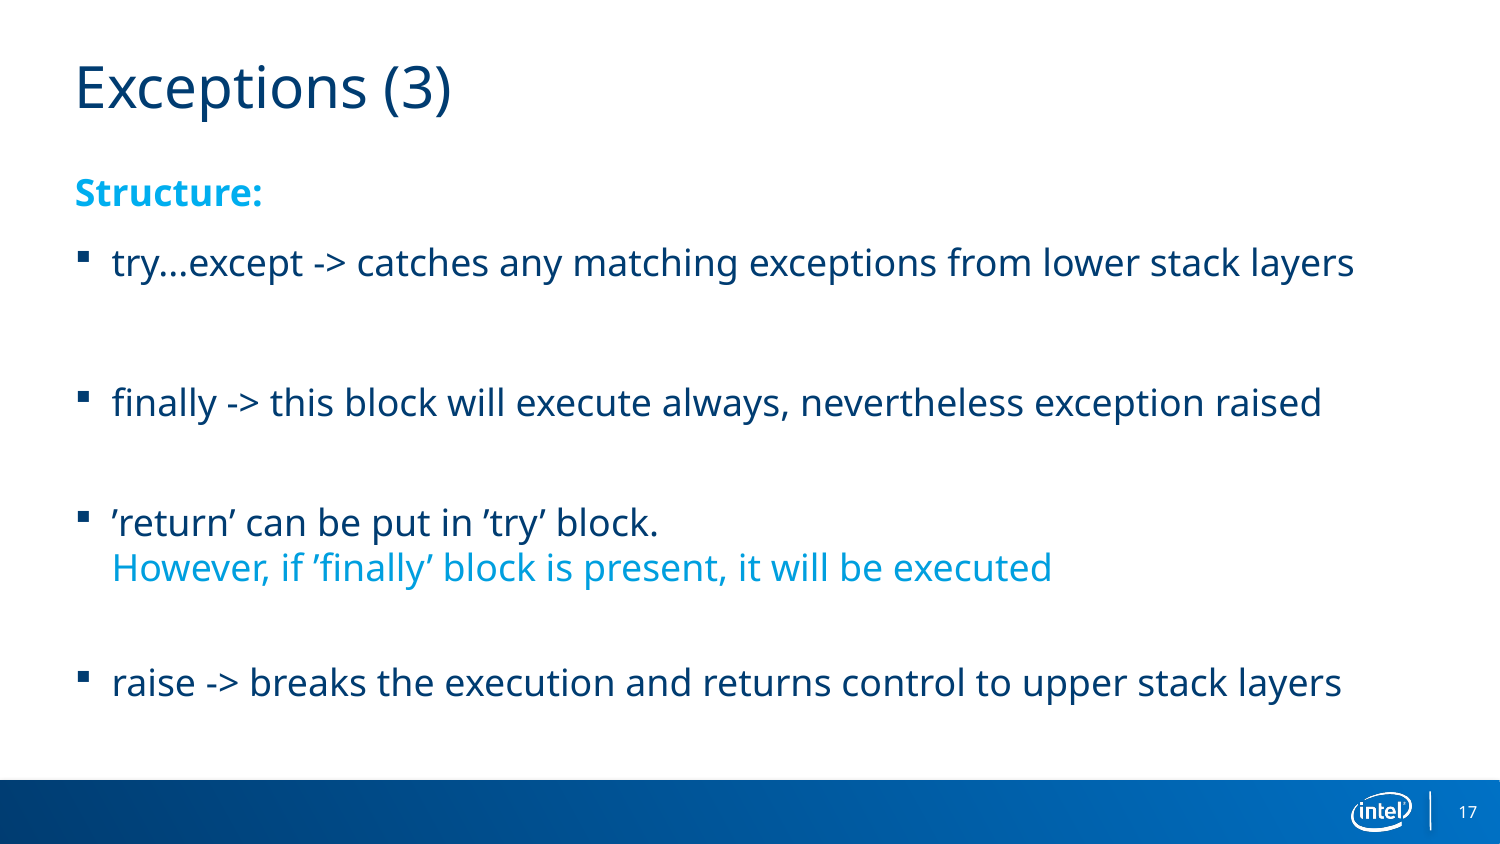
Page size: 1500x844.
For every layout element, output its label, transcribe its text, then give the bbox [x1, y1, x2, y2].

title Exceptions (3) [74, 50, 1425, 169]
list Structure: try...except -> catches any matching exceptions from lower stack layers finally -> this block will execute always, nevertheless exception raised ’return’ can be put in ’try’ block. However, if ’finally’ block is present, it will be executed raise -> breaks the execution and returns control to upper stack layers [74, 169, 1425, 732]
slide_number 17 [1127, 791, 1478, 837]
